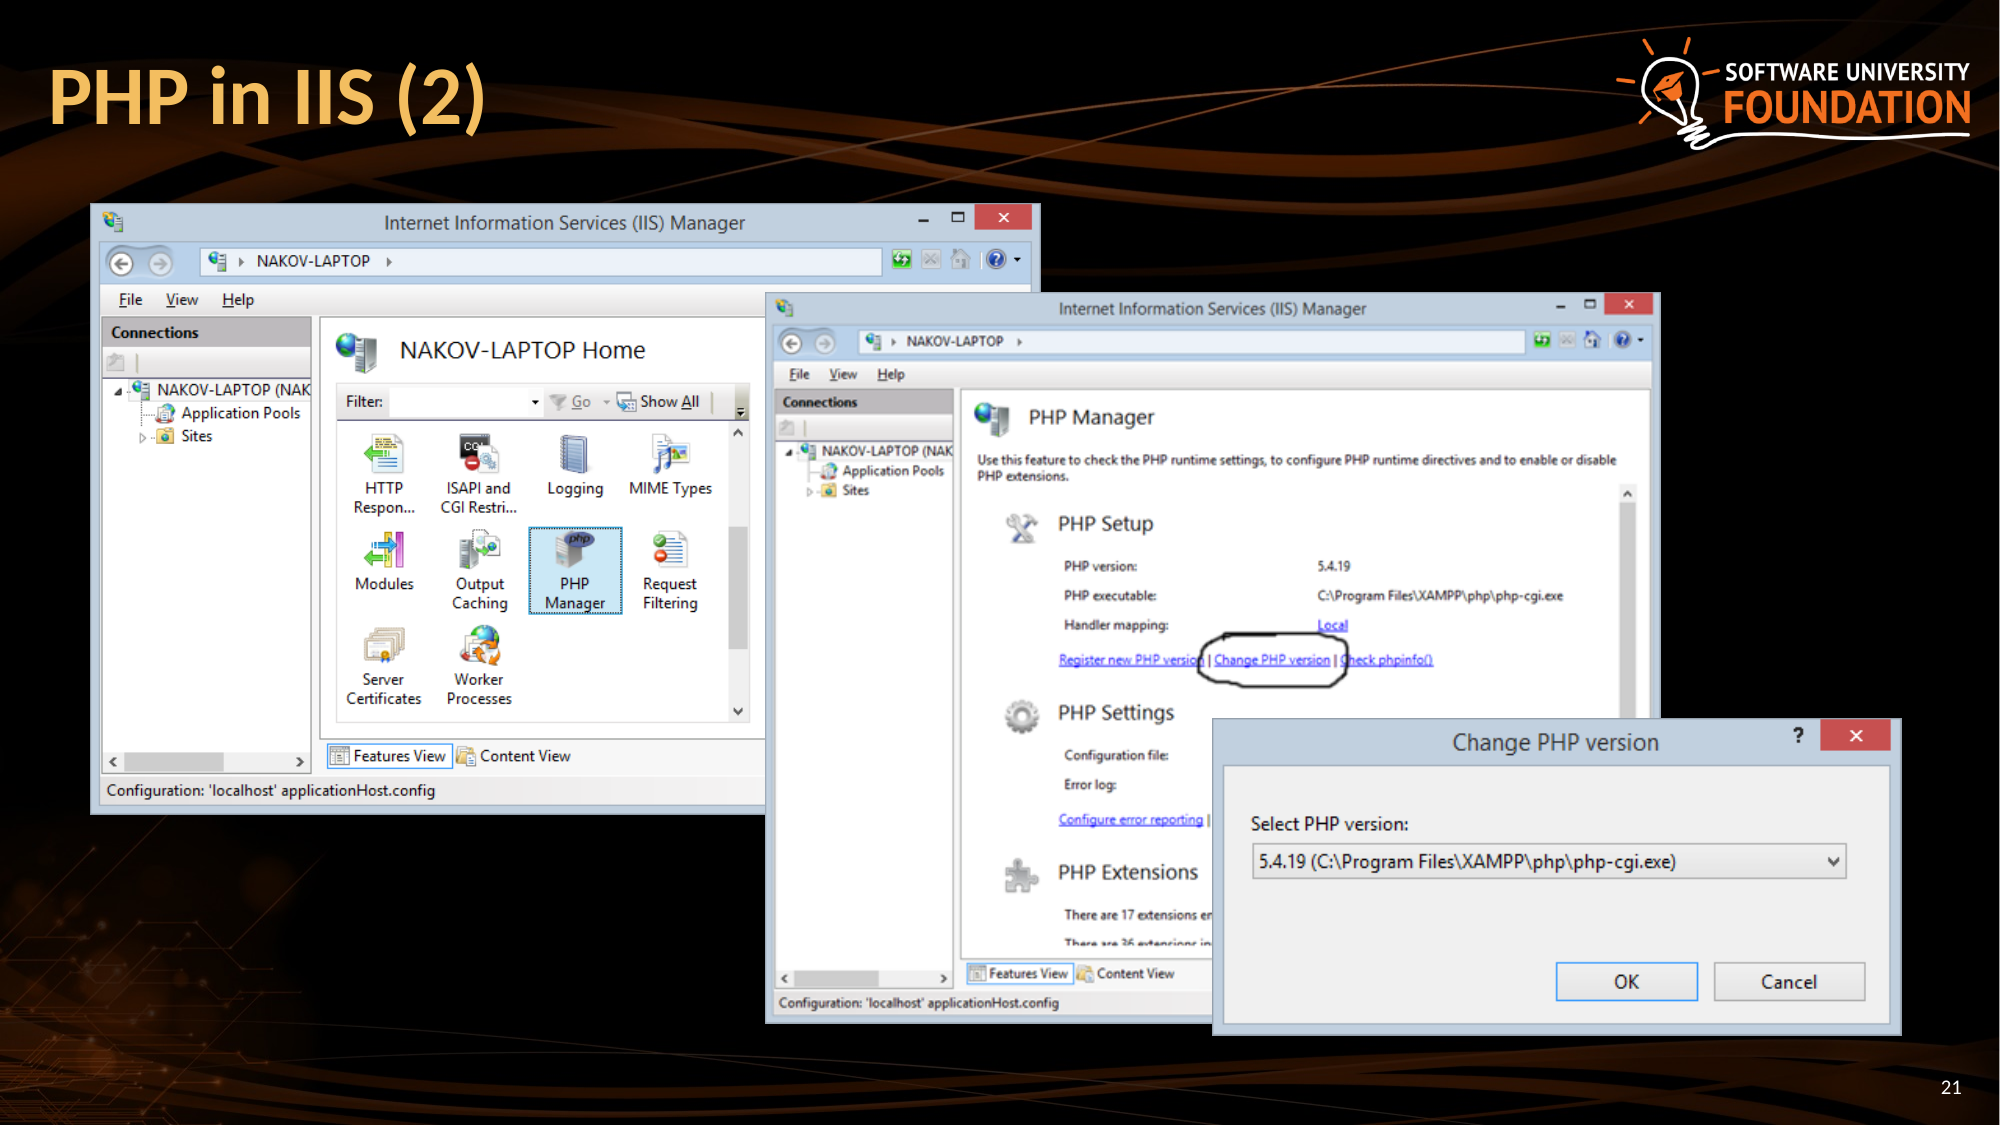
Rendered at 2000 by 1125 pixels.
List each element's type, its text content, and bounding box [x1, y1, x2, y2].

slide_number 21 [1897, 1070, 1968, 1103]
title PHP in IIS (2) [30, 6, 1602, 189]
picture [0, 0, 2000, 1125]
